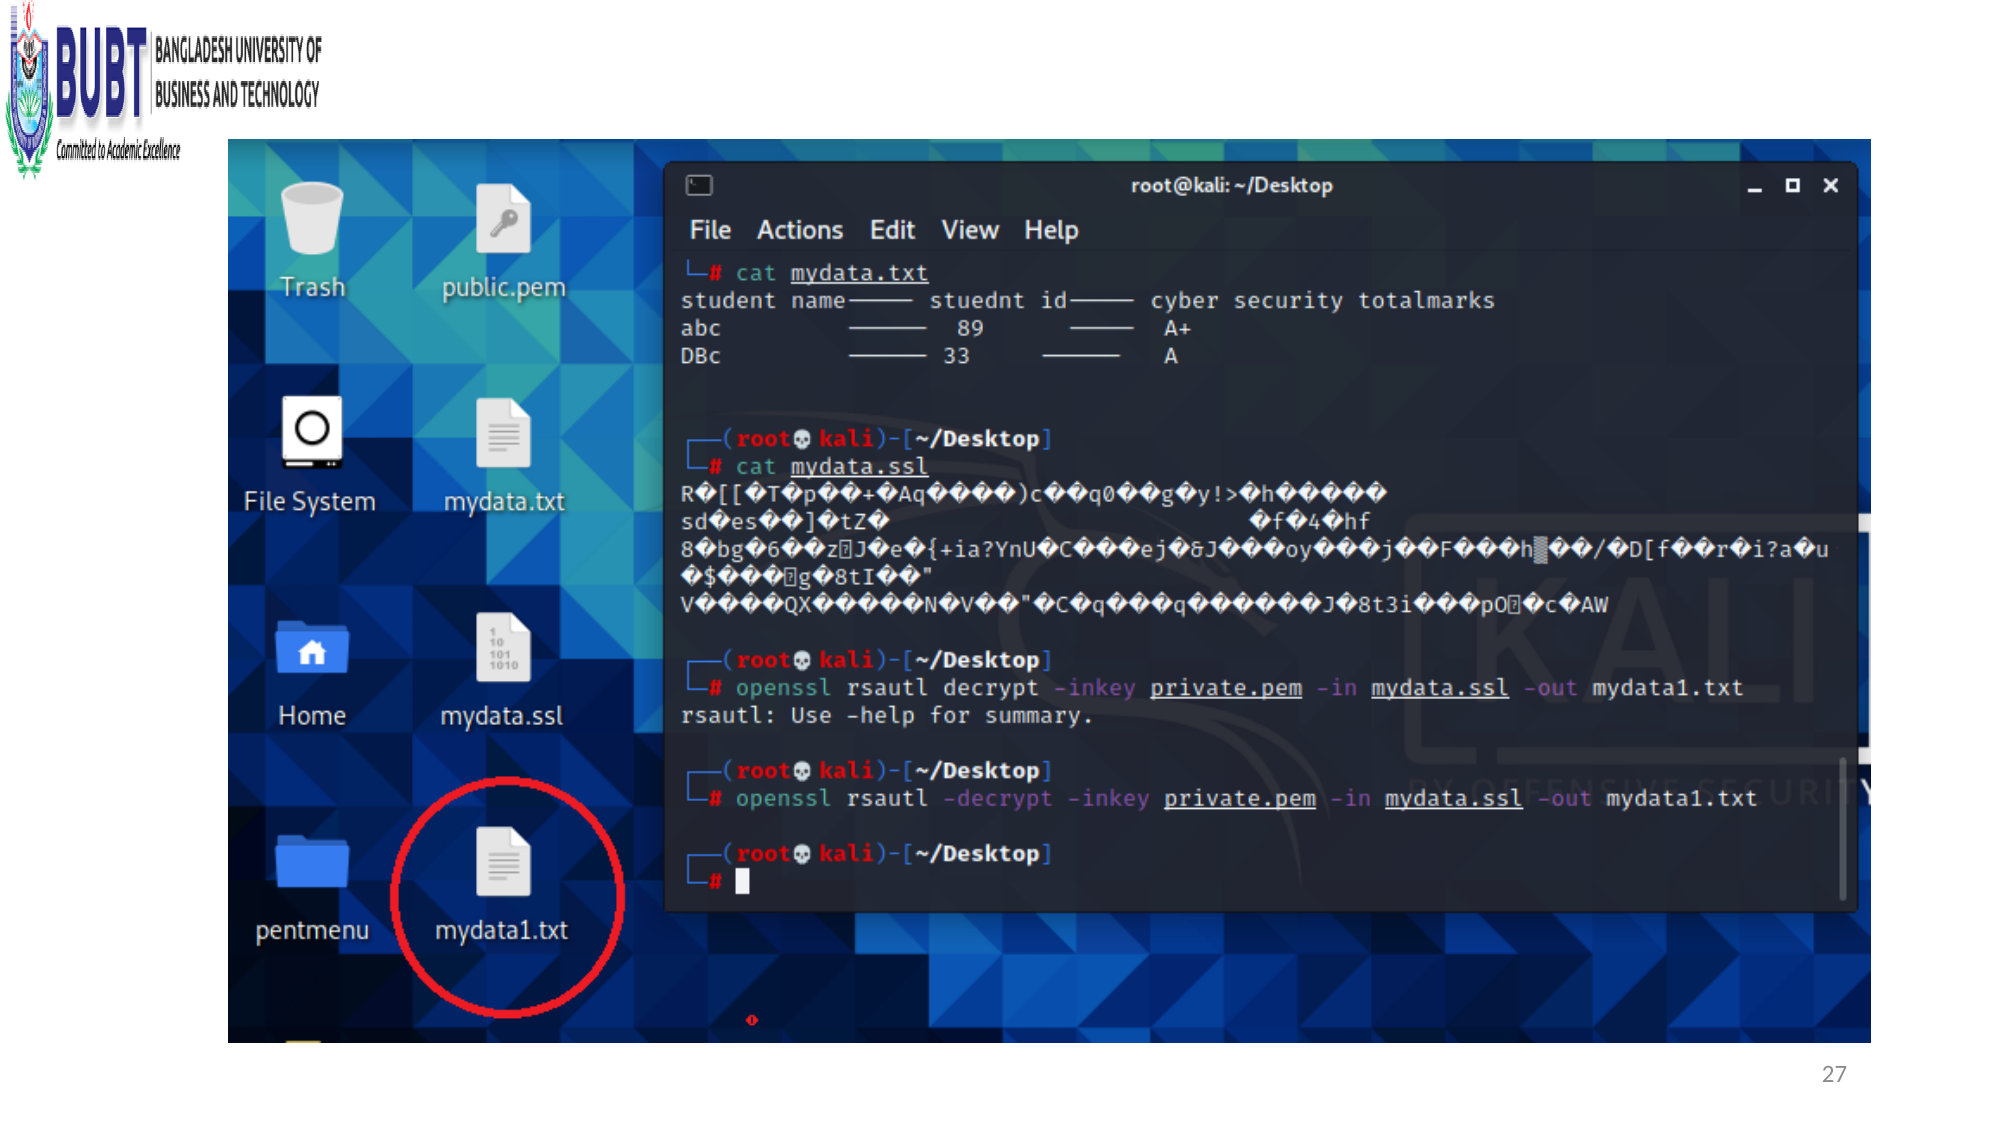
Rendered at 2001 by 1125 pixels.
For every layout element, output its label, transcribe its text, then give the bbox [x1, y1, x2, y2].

picture [0, 0, 1871, 1043]
slide_number 27 [1412, 1043, 1863, 1103]
